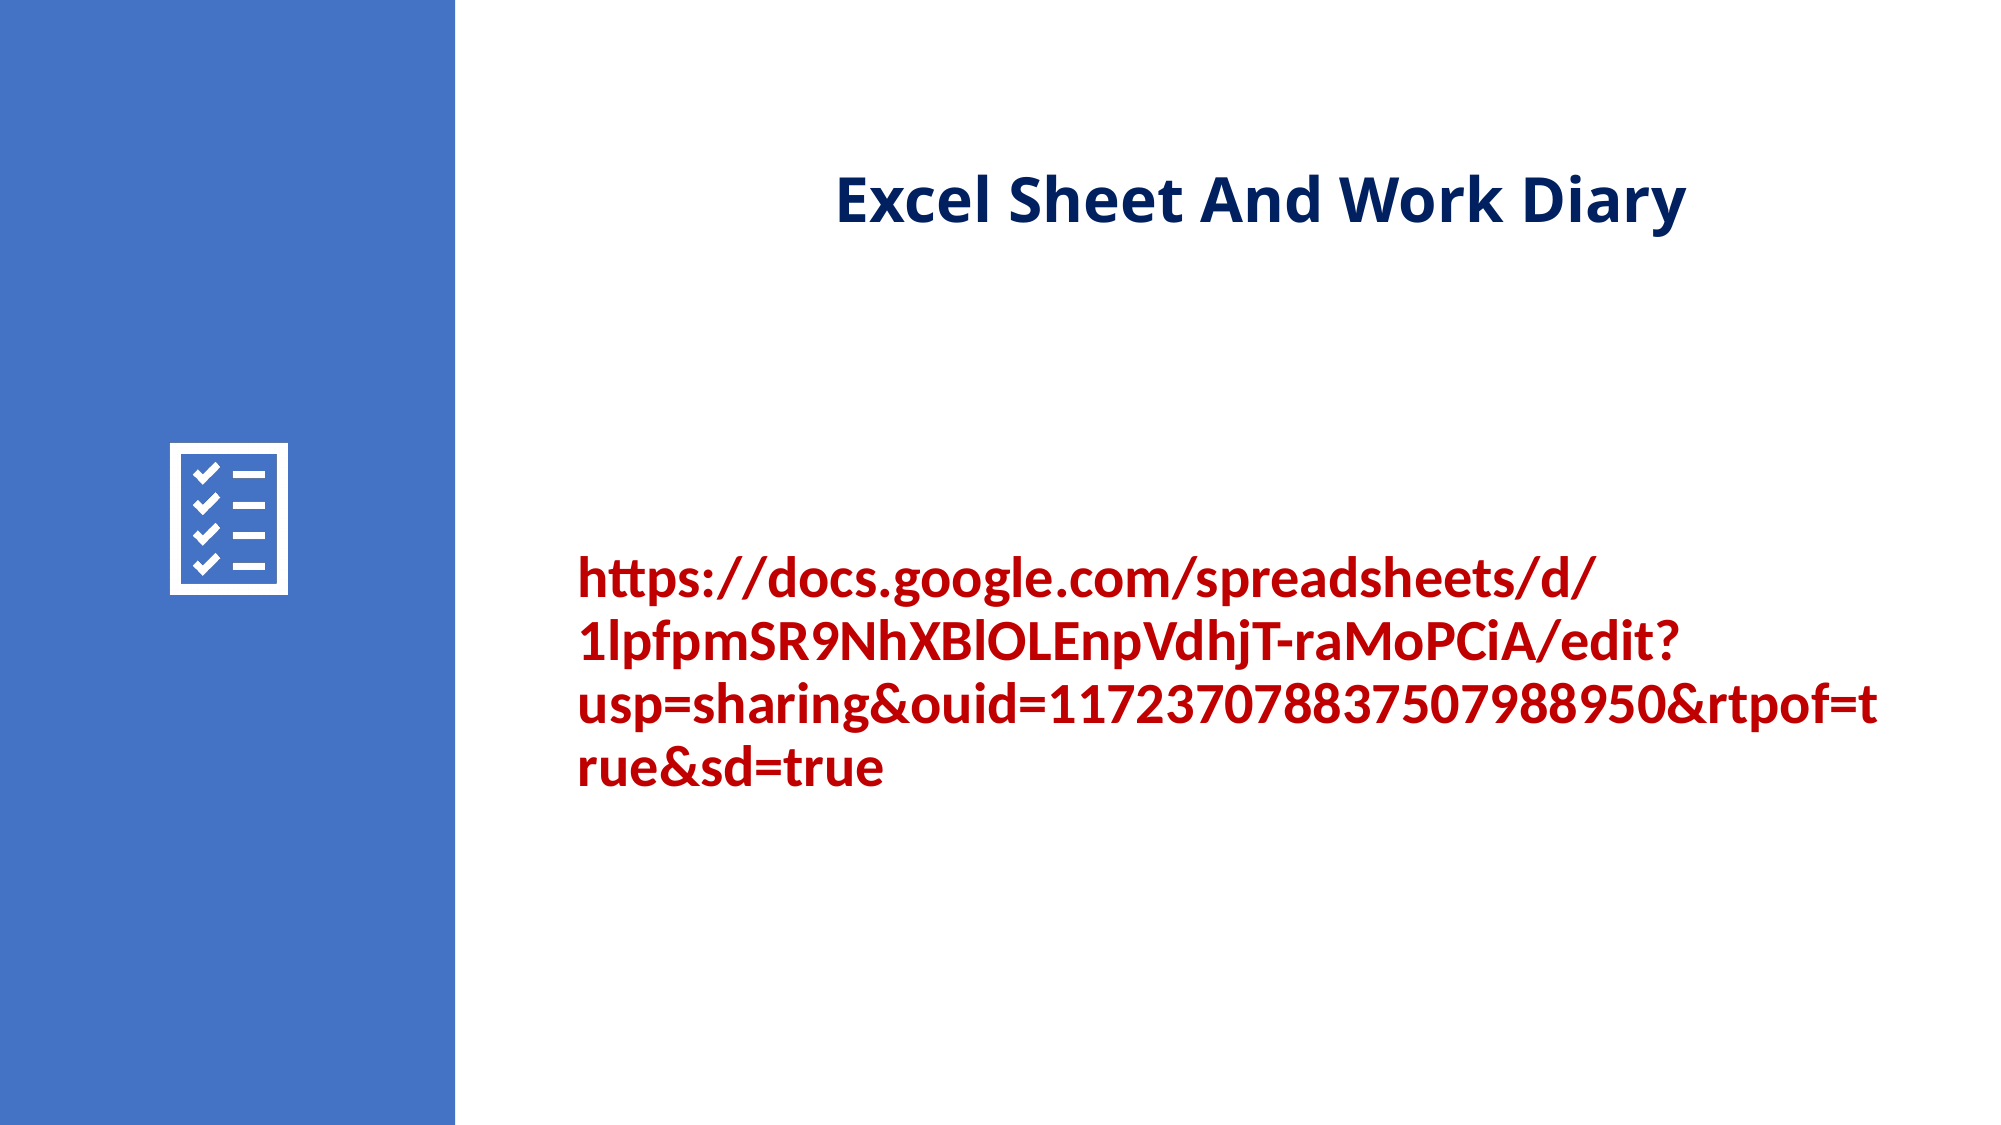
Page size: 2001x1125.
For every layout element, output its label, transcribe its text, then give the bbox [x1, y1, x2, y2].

picture [137, 427, 320, 610]
text_box [0, 0, 456, 1125]
title Excel Sheet And Work Diary [820, 134, 1769, 271]
list https://docs.google.com/spreadsheets/d/1lpfpmSR9NhXBlOLEnpVdhjT-raMoPCiA/edit?usp=sharing&ouid=117237078837507988950&rtpof=true&sd=true [562, 539, 1896, 741]
